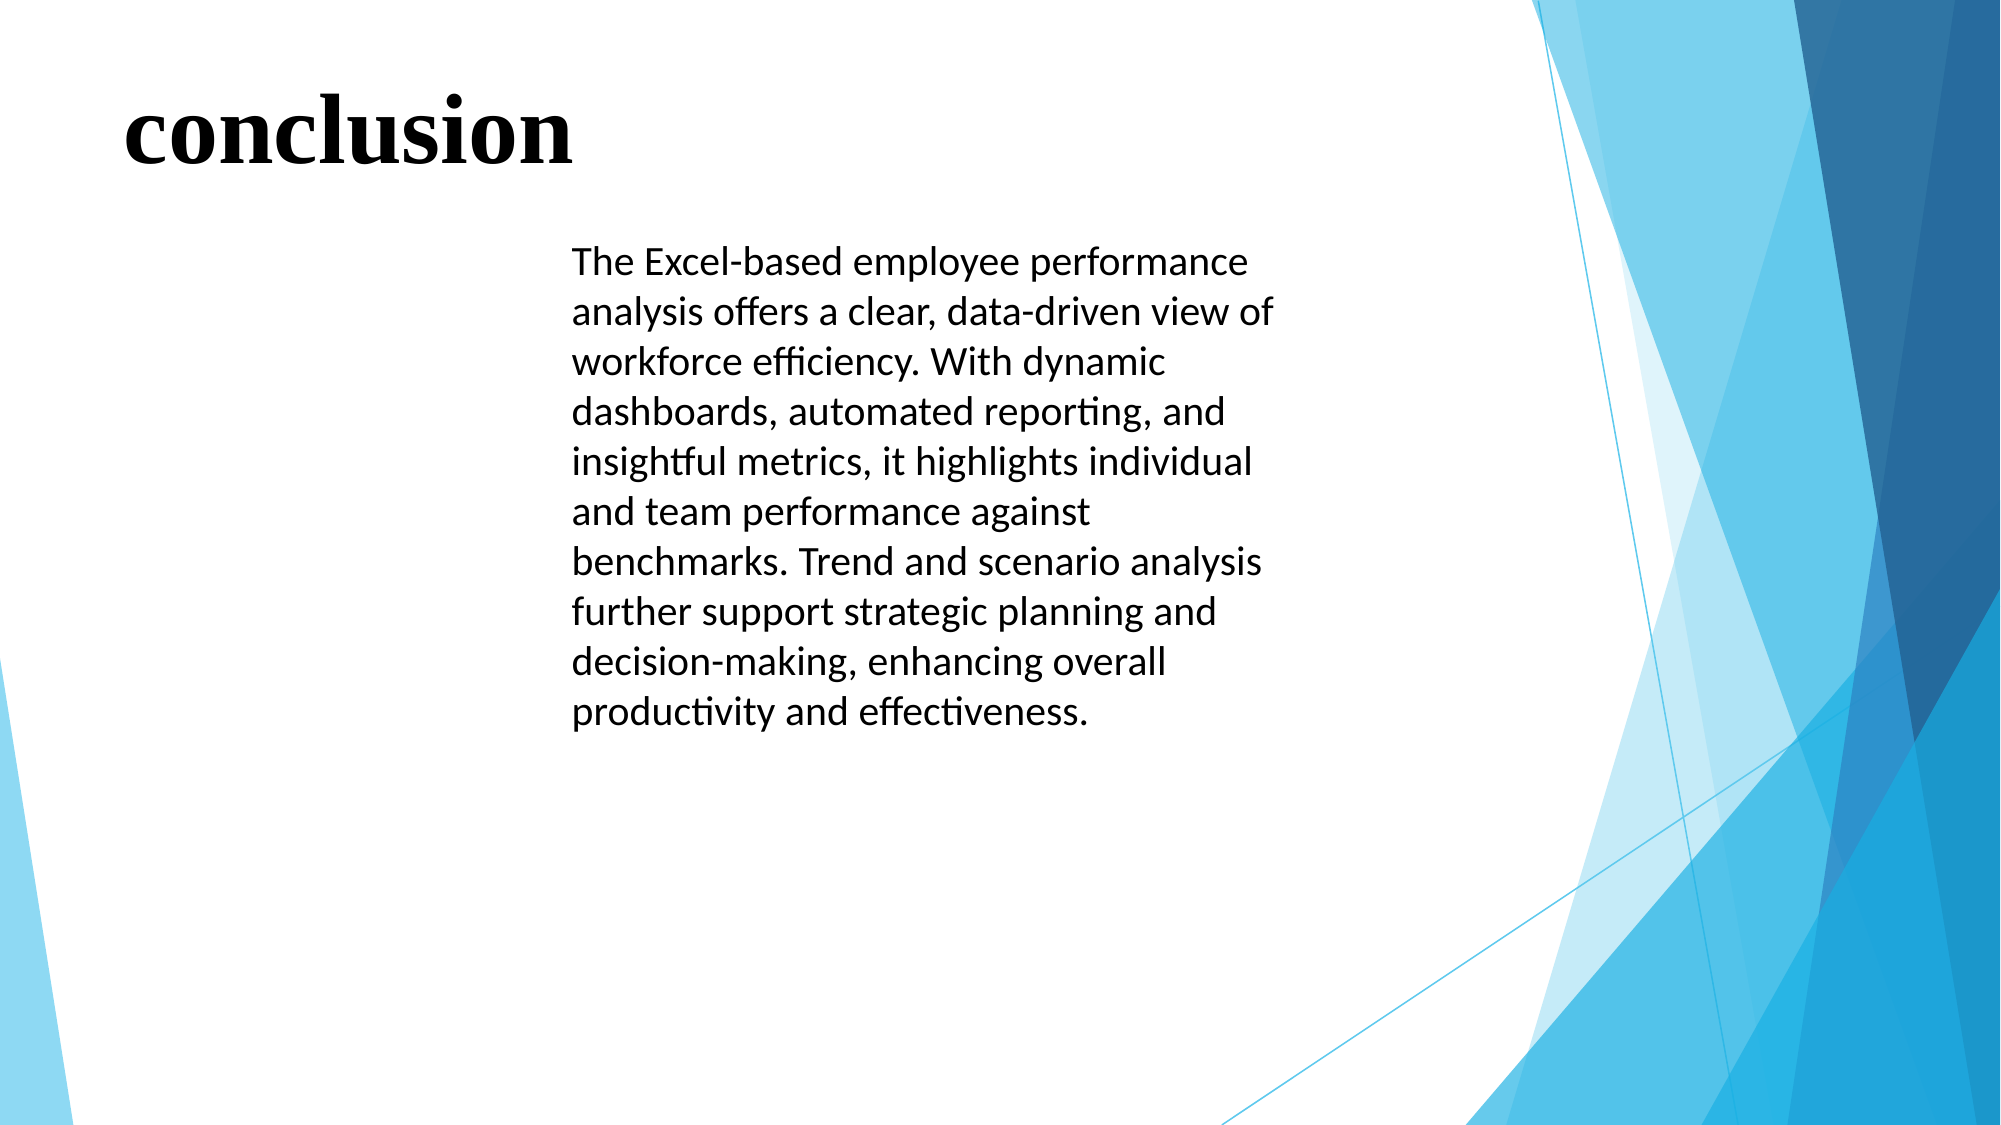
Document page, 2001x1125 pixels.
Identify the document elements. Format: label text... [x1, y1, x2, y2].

text_box The Excel-based employee performance analysis offers a clear, data-driven view of workforce efficiency. With dynamic dashboards, automated reporting, and insightful metrics, it highlights individual and team performance against benchmarks. Trend and scenario analysis further support strategic planning and decision-making, enhancing overall productivity and effectiveness. [556, 226, 1307, 742]
title conclusion [123, 63, 1877, 182]
